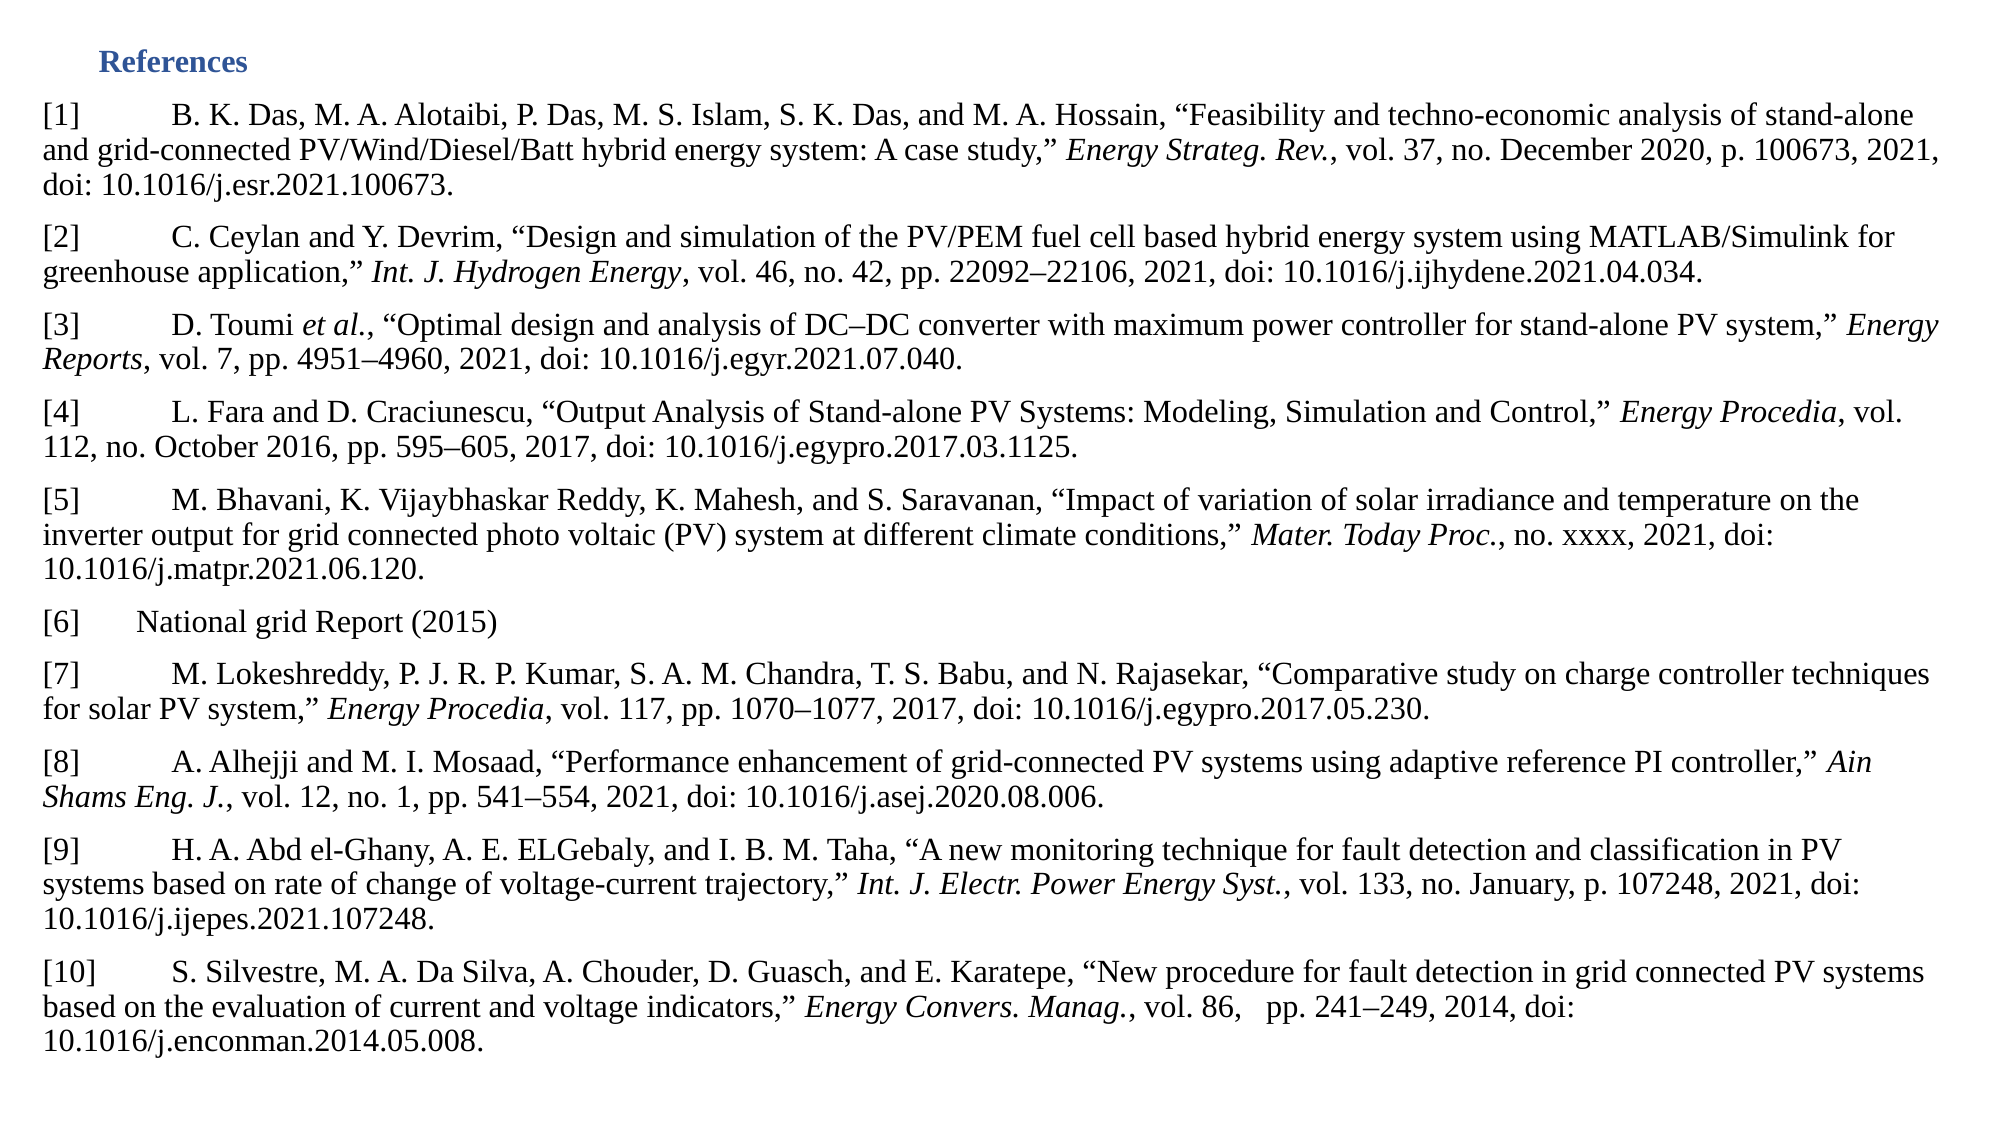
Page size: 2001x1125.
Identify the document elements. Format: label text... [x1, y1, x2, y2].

list References [1] B. K. Das, M. A. Alotaibi, P. Das, M. S. Islam, S. K. Das, and M. A. Hossain, “Feasibility and techno-economic analysis of stand-alone and grid-connected PV/Wind/Diesel/Batt hybrid energy system: A case study,” Energy Strateg. Rev., vol. 37, no. December 2020, p. 100673, 2021, doi: 10.1016/j.esr.2021.100673. [2] C. Ceylan and Y. Devrim, “Design and simulation of the PV/PEM fuel cell based hybrid energy system using MATLAB/Simulink for greenhouse application,” Int. J. Hydrogen Energy, vol. 46, no. 42, pp. 22092–22106, 2021, doi: 10.1016/j.ijhydene.2021.04.034. [3] D. Toumi et al., “Optimal design and analysis of DC–DC converter with maximum power controller for stand-alone PV system,” Energy Reports, vol. 7, pp. 4951–4960, 2021, doi: 10.1016/j.egyr.2021.07.040. [4] L. Fara and D. Craciunescu, “Output Analysis of Stand-alone PV Systems: Modeling, Simulation and Control,” Energy Procedia, vol. 112, no. October 2016, pp. 595–605, 2017, doi: 10.1016/j.egypro.2017.03.1125. [5] M. Bhavani, K. Vijaybhaskar Reddy, K. Mahesh, and S. Saravanan, “Impact of variation of solar irradiance and temperature on the inverter output for grid connected photo voltaic (PV) system at different climate conditions,” Mater. Today Proc., no. xxxx, 2021, doi: 10.1016/j.matpr.2021.06.120. [6] National grid Report (2015) [7] M. Lokeshreddy, P. J. R. P. Kumar, S. A. M. Chandra, T. S. Babu, and N. Rajasekar, “Comparative study on charge controller techniques for solar PV system,” Energy Procedia, vol. 117, pp. 1070–1077, 2017, doi: 10.1016/j.egypro.2017.05.230. [8] A. Alhejji and M. I. Mosaad, “Performance enhancement of grid-connected PV systems using adaptive reference PI controller,” Ain Shams Eng. J., vol. 12, no. 1, pp. 541–554, 2021, doi: 10.1016/j.asej.2020.08.006. [9] H. A. Abd el-Ghany, A. E. ELGebaly, and I. B. M. Taha, “A new monitoring technique for fault detection and classification in PV systems based on rate of change of voltage-current trajectory,” Int. J. Electr. Power Energy Syst., vol. 133, no. January, p. 107248, 2021, doi: 10.1016/j.ijepes.2021.107248. [10] S. Silvestre, M. A. Da Silva, A. Chouder, D. Guasch, and E. Karatepe, “New procedure for fault detection in grid connected PV systems based on the evaluation of current and voltage indicators,” Energy Convers. Manag., vol. 86, pp. 241–249, 2014, doi: 10.1016/j.enconman.2014.05.008. [27, 37, 1968, 1070]
